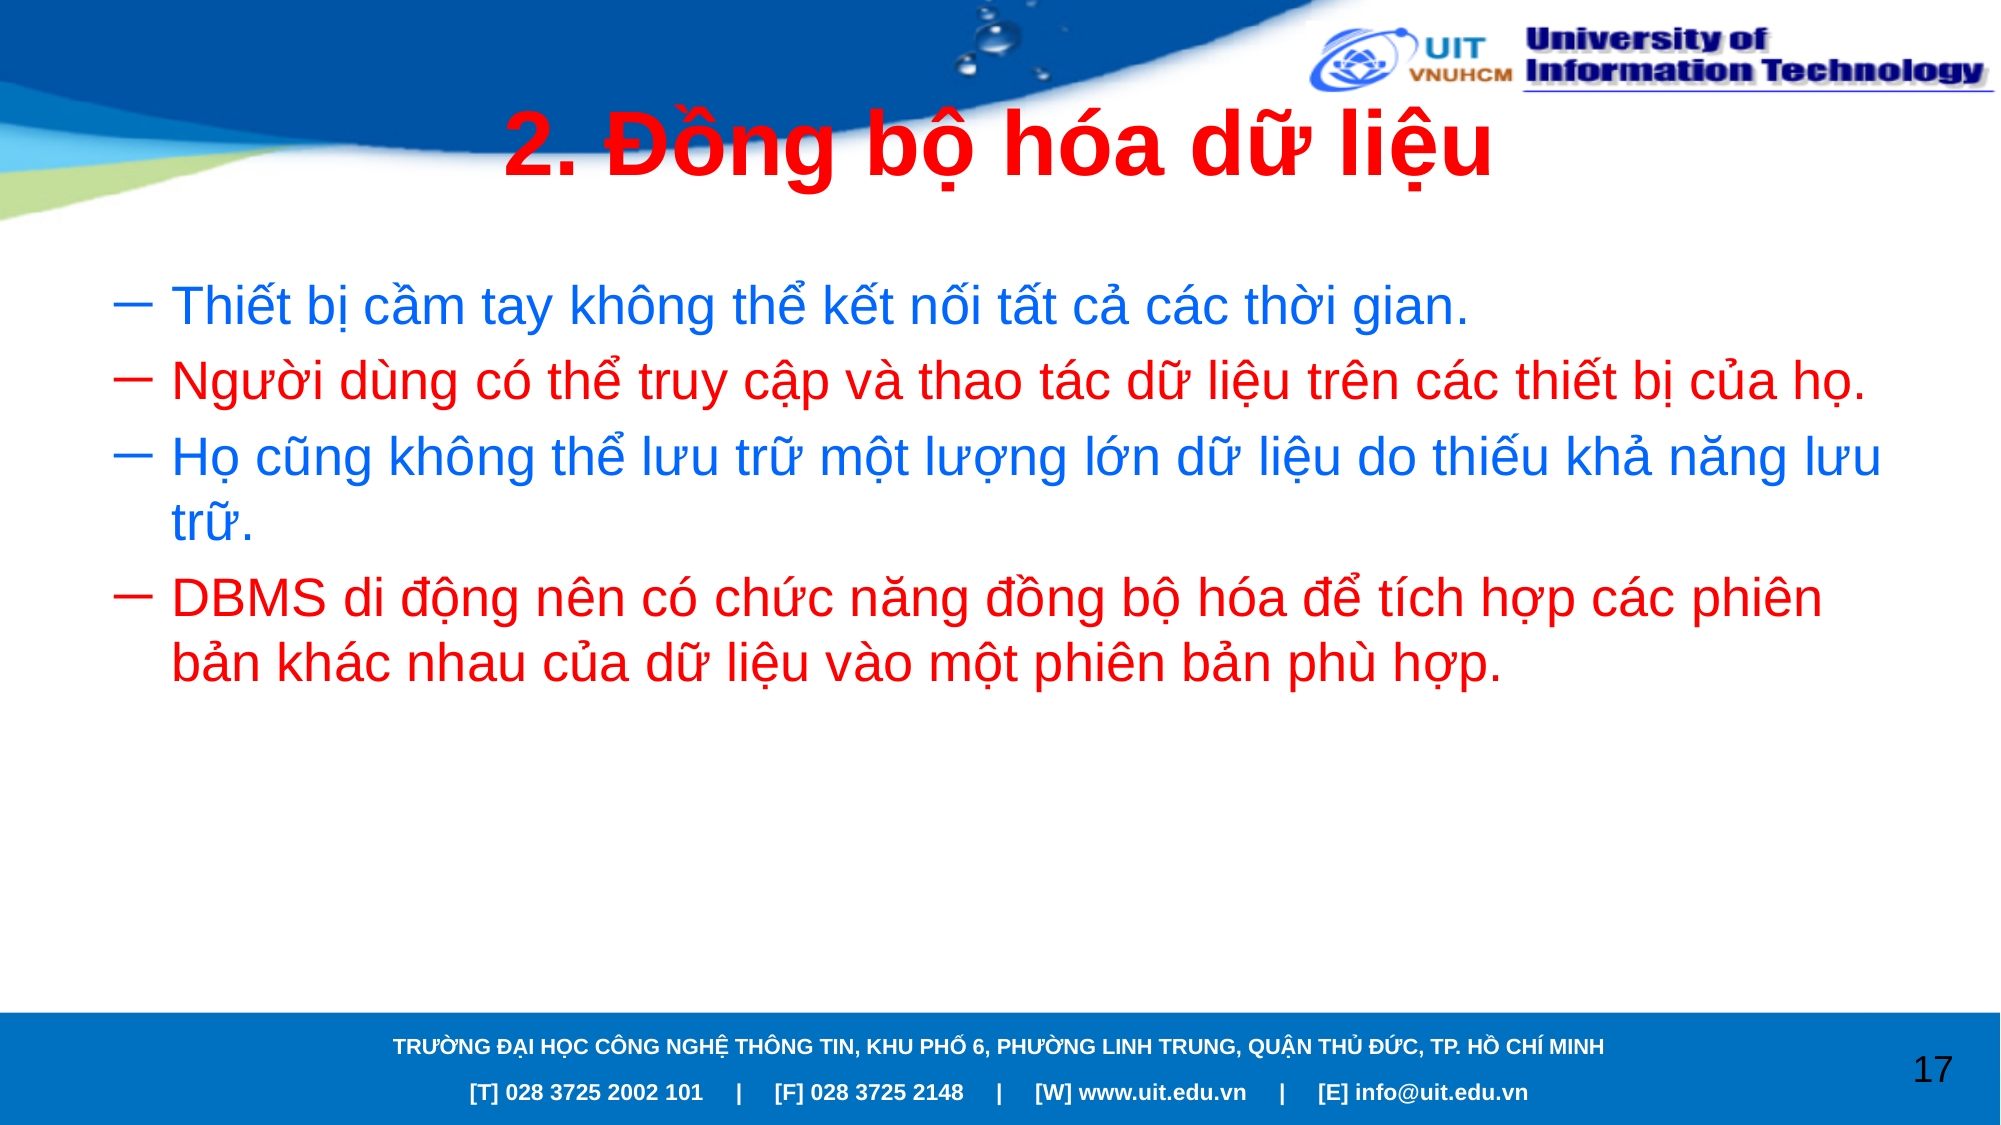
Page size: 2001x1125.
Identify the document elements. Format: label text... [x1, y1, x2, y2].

list Thiết bị cầm tay không thể kết nối tất cả các thời gian. Người dùng có thể truy cập và thao tác dữ liệu trên các thiết bị của họ. Họ cũng không thể lưu trữ một lượng lớn dữ liệu do thiếu khả năng lưu trữ. DBMS di động nên có chức năng đồng bộ hóa để tích hợp các phiên bản khác nhau của dữ liệu vào một phiên bản phù hợp. [99, 262, 1900, 1005]
title 2. Đồng bộ hóa dữ liệu [99, 45, 1900, 233]
picture [0, 0, 2001, 1125]
